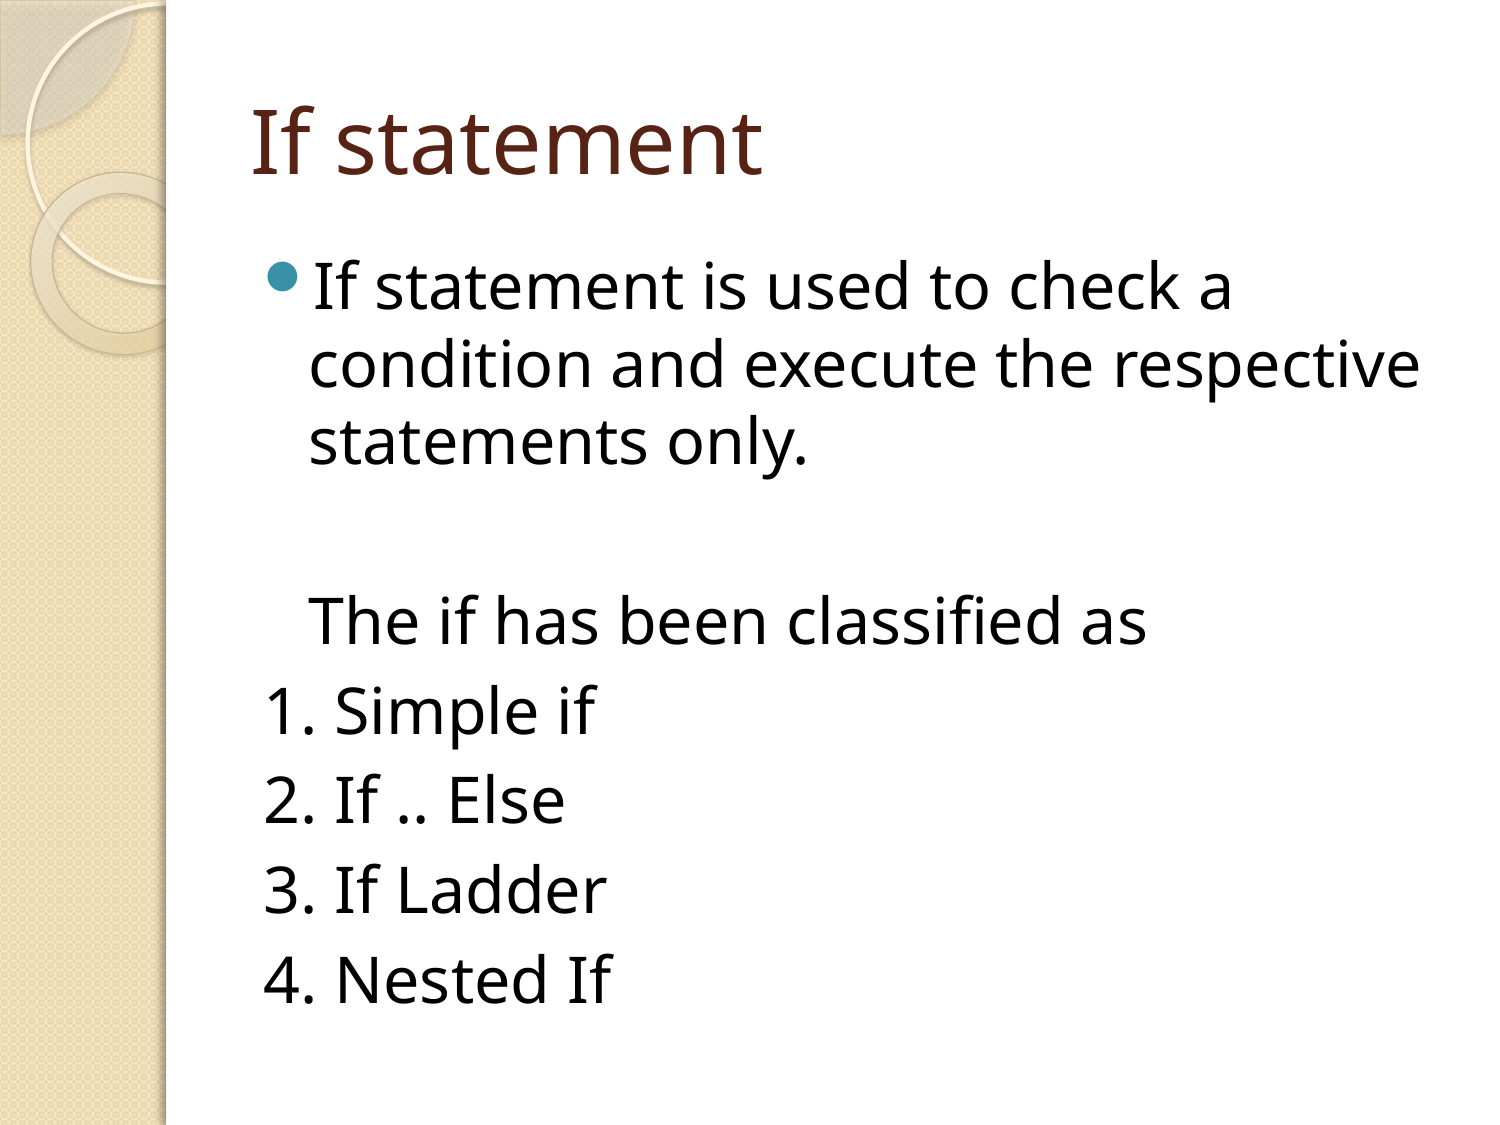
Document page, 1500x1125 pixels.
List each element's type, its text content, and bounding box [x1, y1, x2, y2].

title If statement [235, 45, 1466, 233]
list If statement is used to check a condition and execute the respective statements only. The if has been classified as 1. Simple if 2. If .. Else 3. If Ladder 4. Nested If [235, 237, 1466, 1025]
